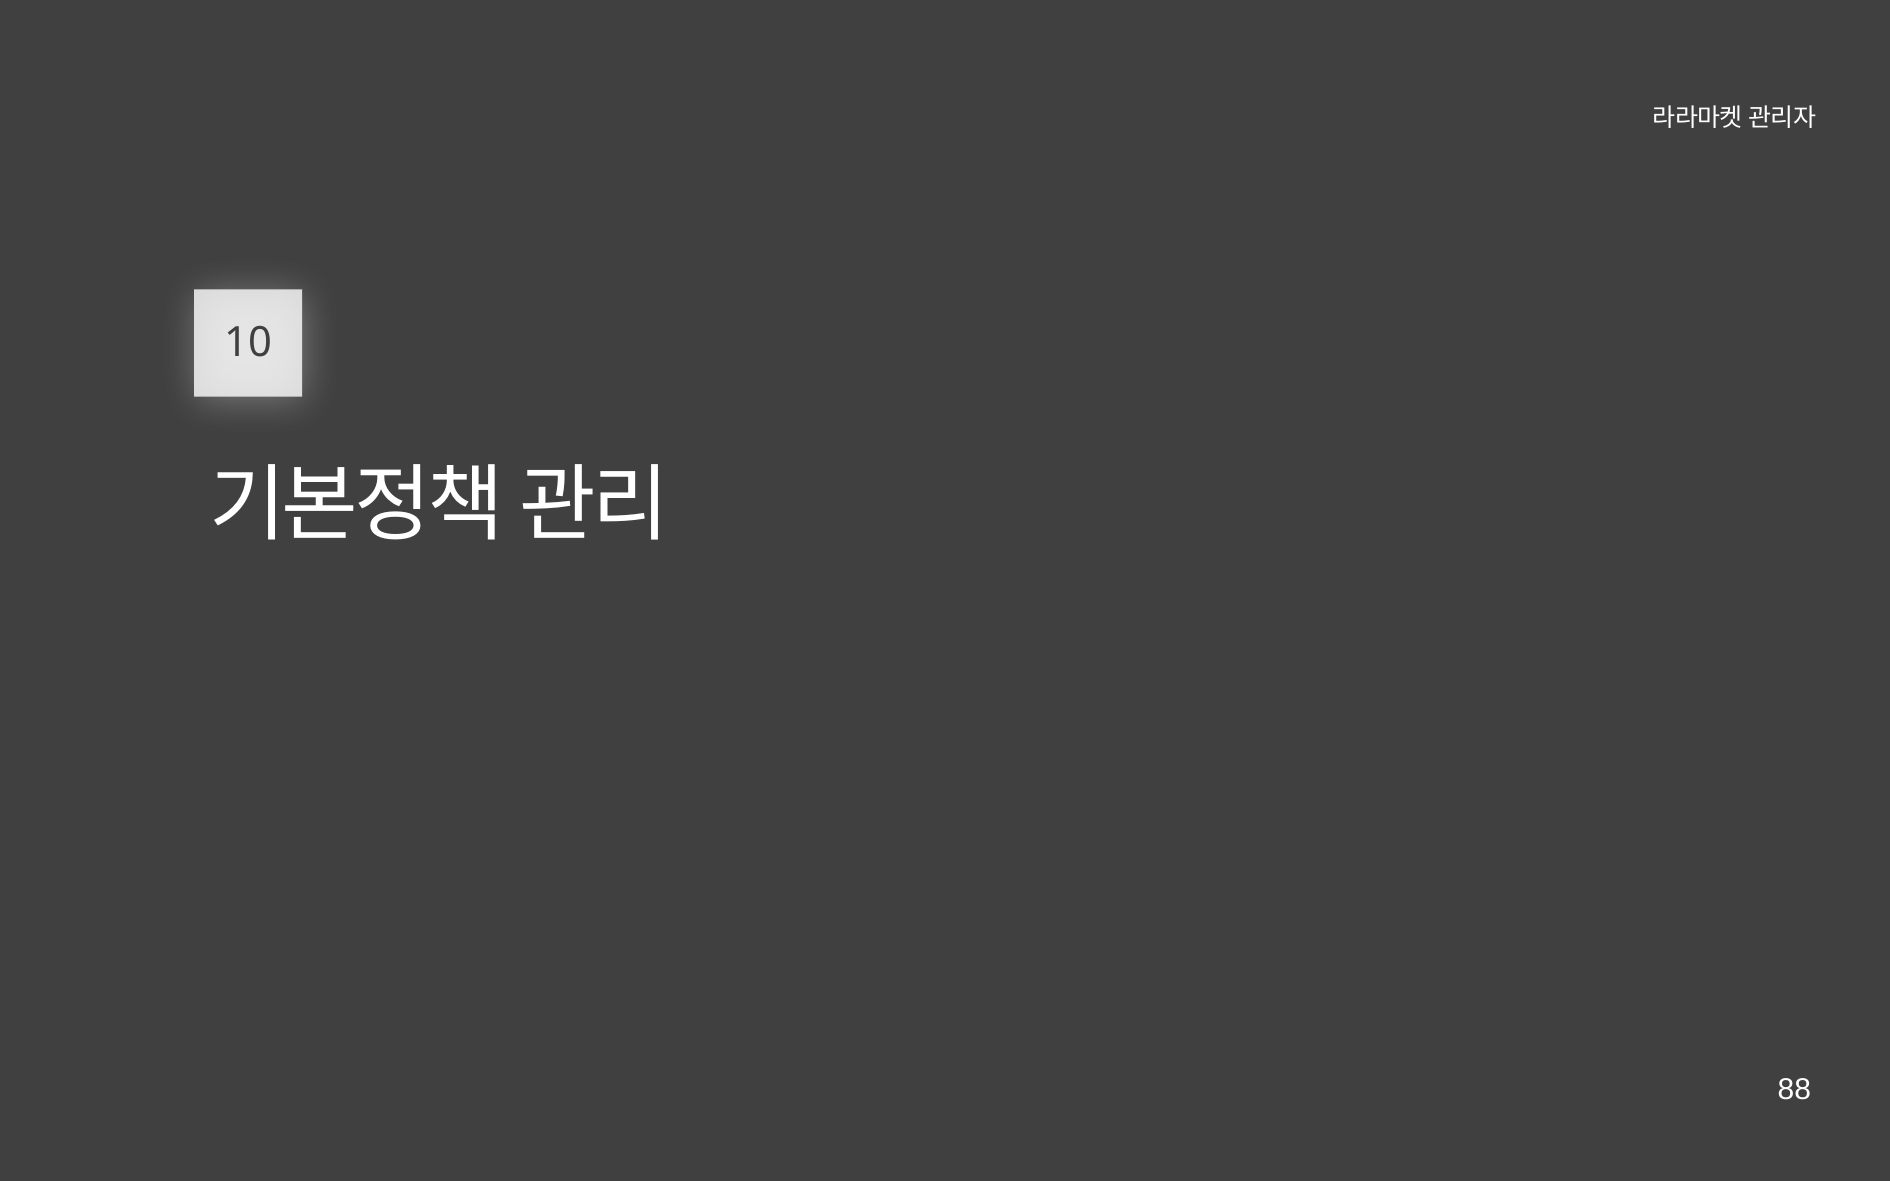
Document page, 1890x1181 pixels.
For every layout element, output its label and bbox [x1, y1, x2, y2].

list [194, 453, 1617, 560]
list [192, 287, 304, 399]
